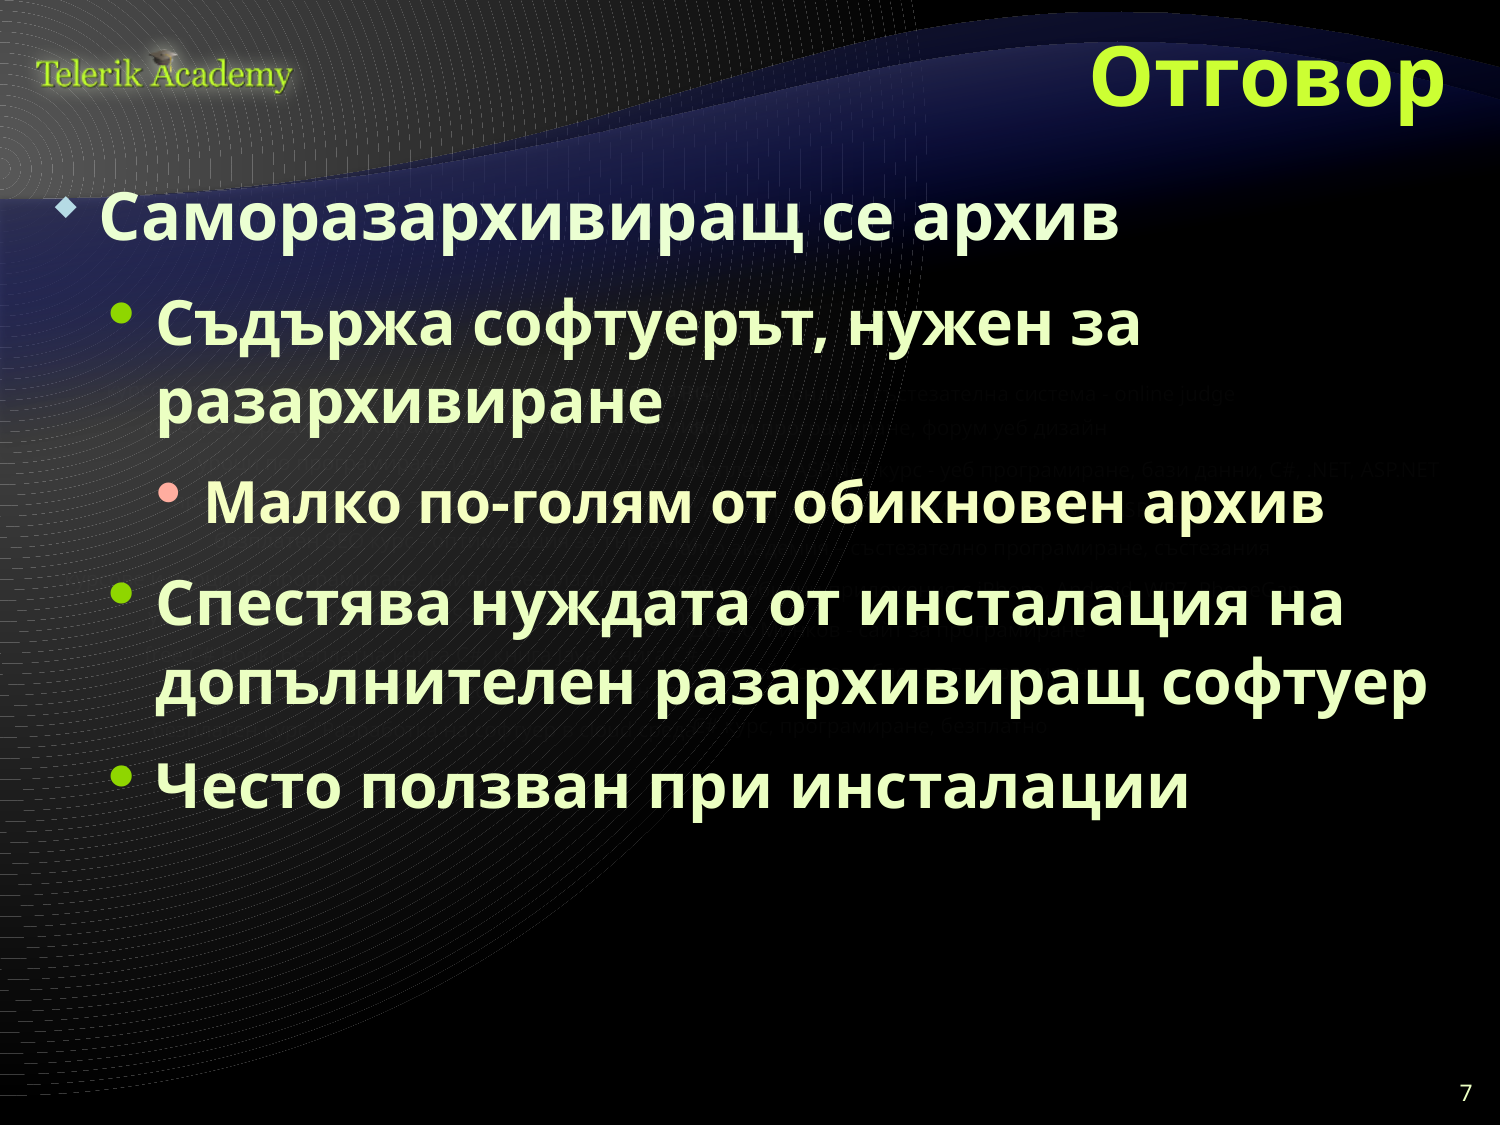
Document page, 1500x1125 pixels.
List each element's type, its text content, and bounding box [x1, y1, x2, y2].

title Отговор [300, 12, 1463, 150]
slide_number 7 [1412, 1074, 1488, 1113]
list Саморазархивиращ се архив Съдържа софтуерът, нужен за разархивиране Малко по-голям от обикновен архив Спестява нуждата от инсталация на допълнителен разархивиращ софтуер Често ползван при инсталации [37, 162, 1463, 1100]
picture [24, 37, 300, 108]
